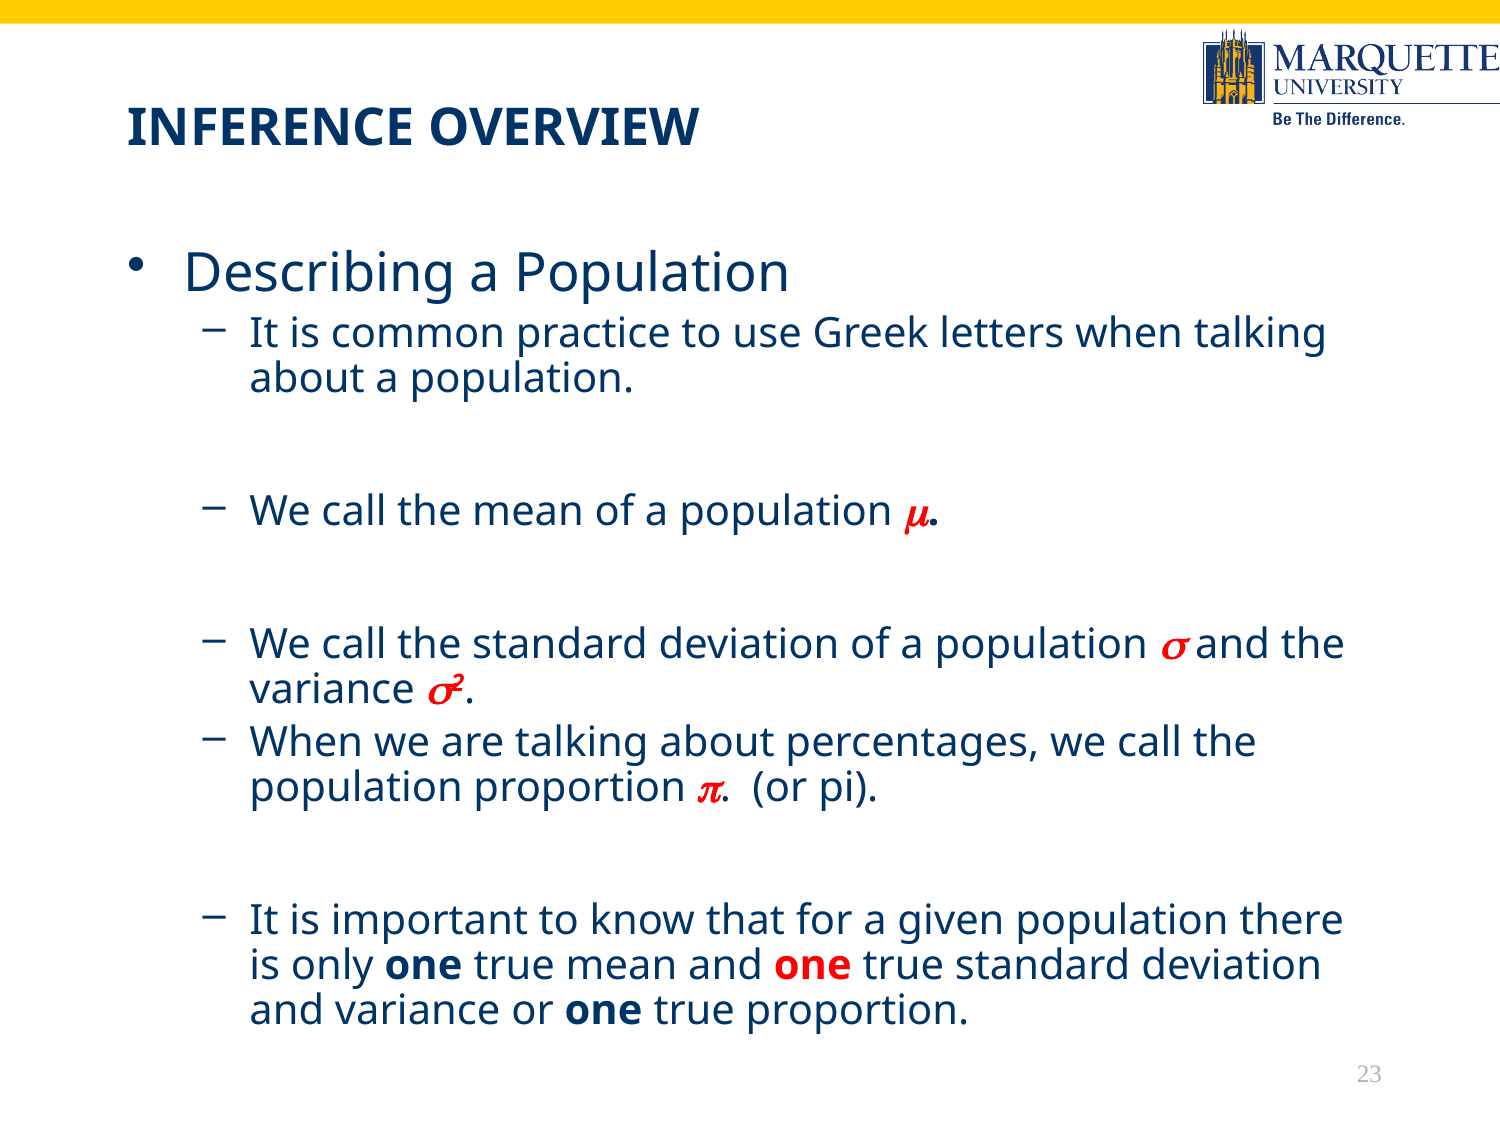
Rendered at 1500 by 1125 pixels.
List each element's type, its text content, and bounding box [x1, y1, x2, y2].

slide_number 23 [1059, 1042, 1397, 1103]
list Describing a Population It is common practice to use Greek letters when talking about a population. We call the mean of a population m. We call the standard deviation of a population s and the variance s2. When we are talking about percentages, we call the population proportion p. (or pi). It is important to know that for a given population there is only one true mean and one true standard deviation and variance or one true proportion. There is a special name for these values: parameters. [112, 237, 1388, 975]
picture [1203, 27, 1500, 125]
title Inference Overview [112, 62, 1388, 188]
